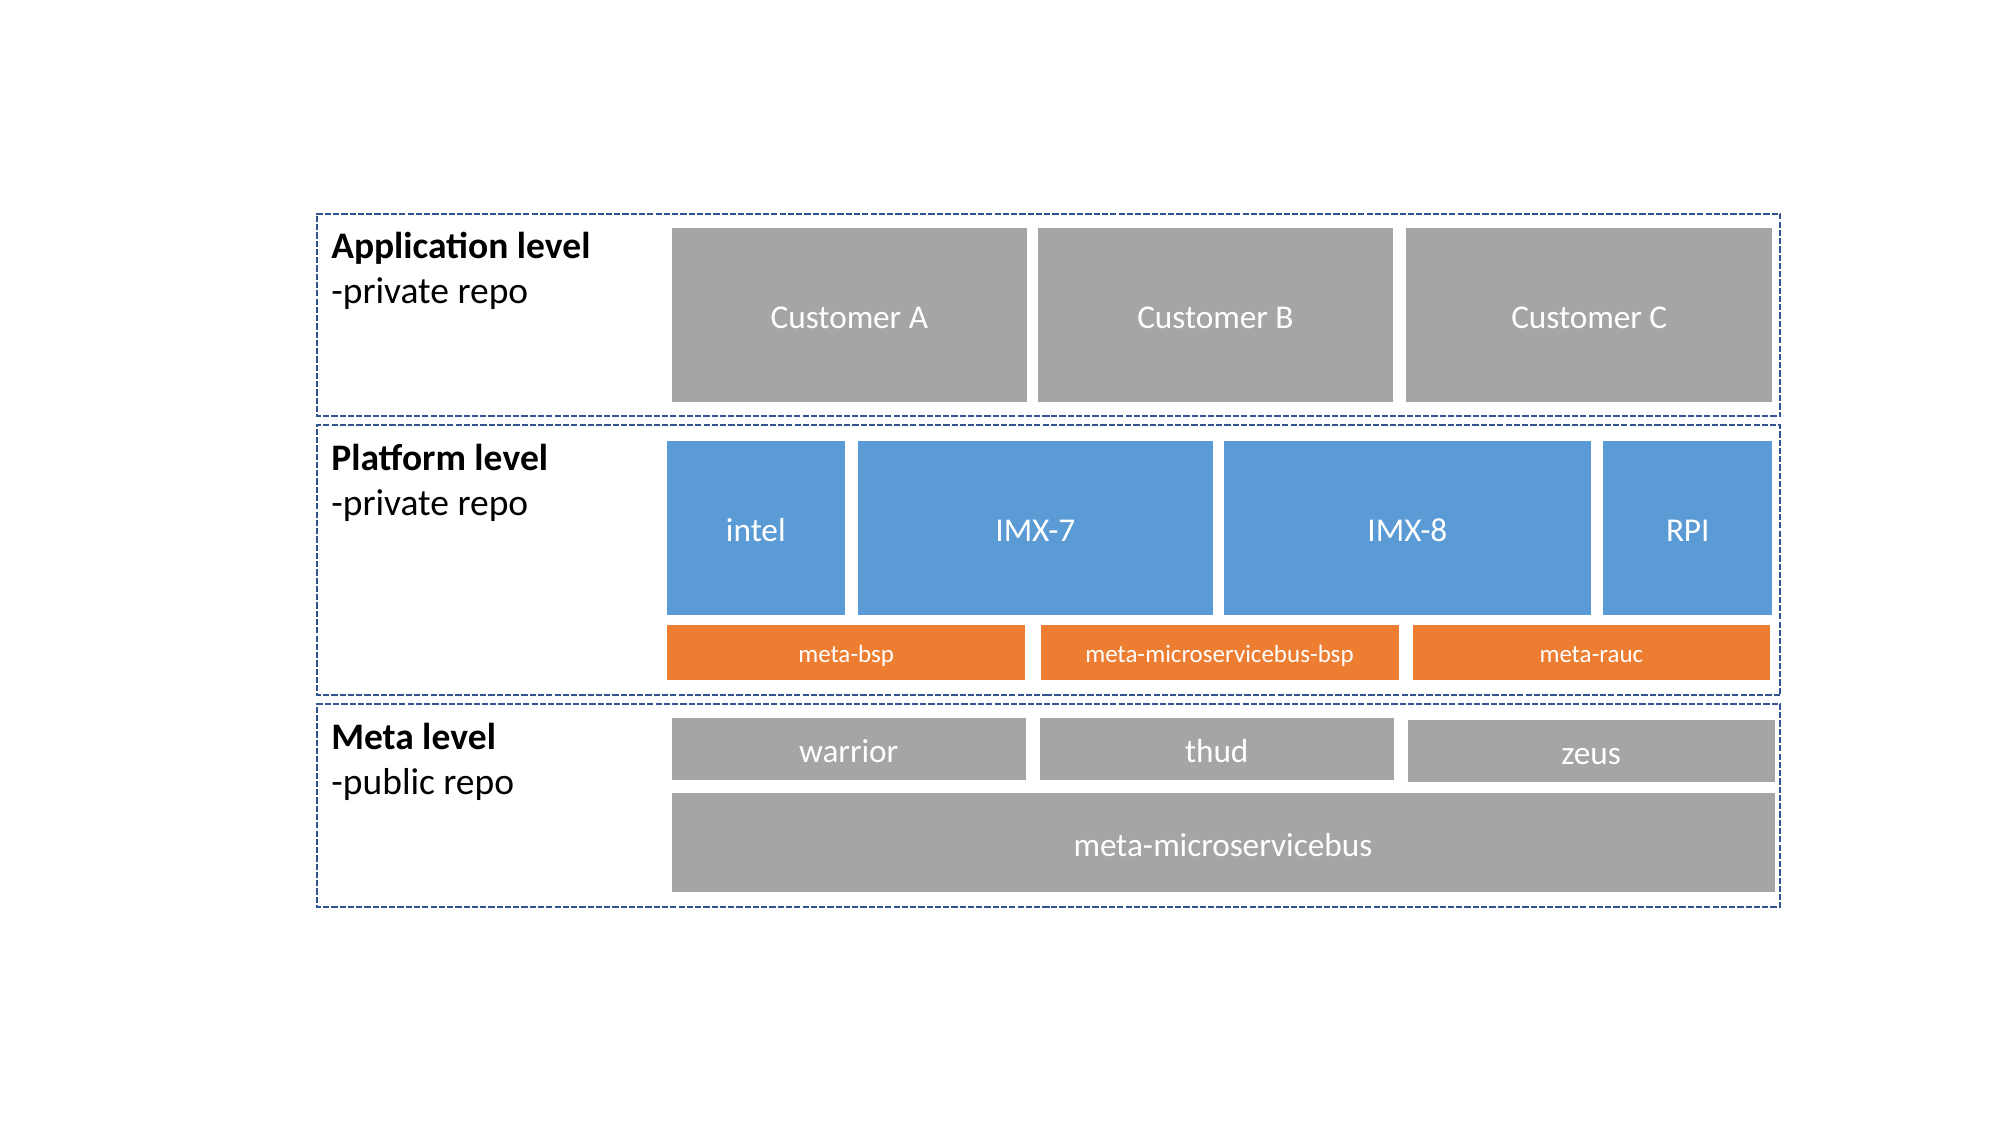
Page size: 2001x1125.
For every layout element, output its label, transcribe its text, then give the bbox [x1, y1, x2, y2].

text_box IMX-8 [1221, 438, 1594, 618]
text_box meta-bsp [664, 622, 1028, 683]
text_box meta-microservicebus [668, 790, 1778, 895]
text_box Application level -private repo [316, 213, 1781, 417]
text_box meta-microservicebus-bsp [1038, 622, 1402, 683]
text_box IMX-7 [855, 438, 1216, 618]
text_box Customer C [1403, 225, 1775, 405]
text_box intel [664, 438, 848, 618]
text_box Customer B [1035, 225, 1396, 405]
text_box Meta level -public repo [316, 703, 1781, 908]
text_box zeus [1405, 717, 1778, 785]
text_box Platform level -private repo [316, 424, 1781, 696]
text_box RPI [1600, 438, 1775, 618]
text_box meta-rauc [1409, 622, 1774, 683]
text_box warrior [668, 715, 1029, 783]
text_box thud [1037, 715, 1397, 783]
text_box Customer A [669, 225, 1030, 405]
